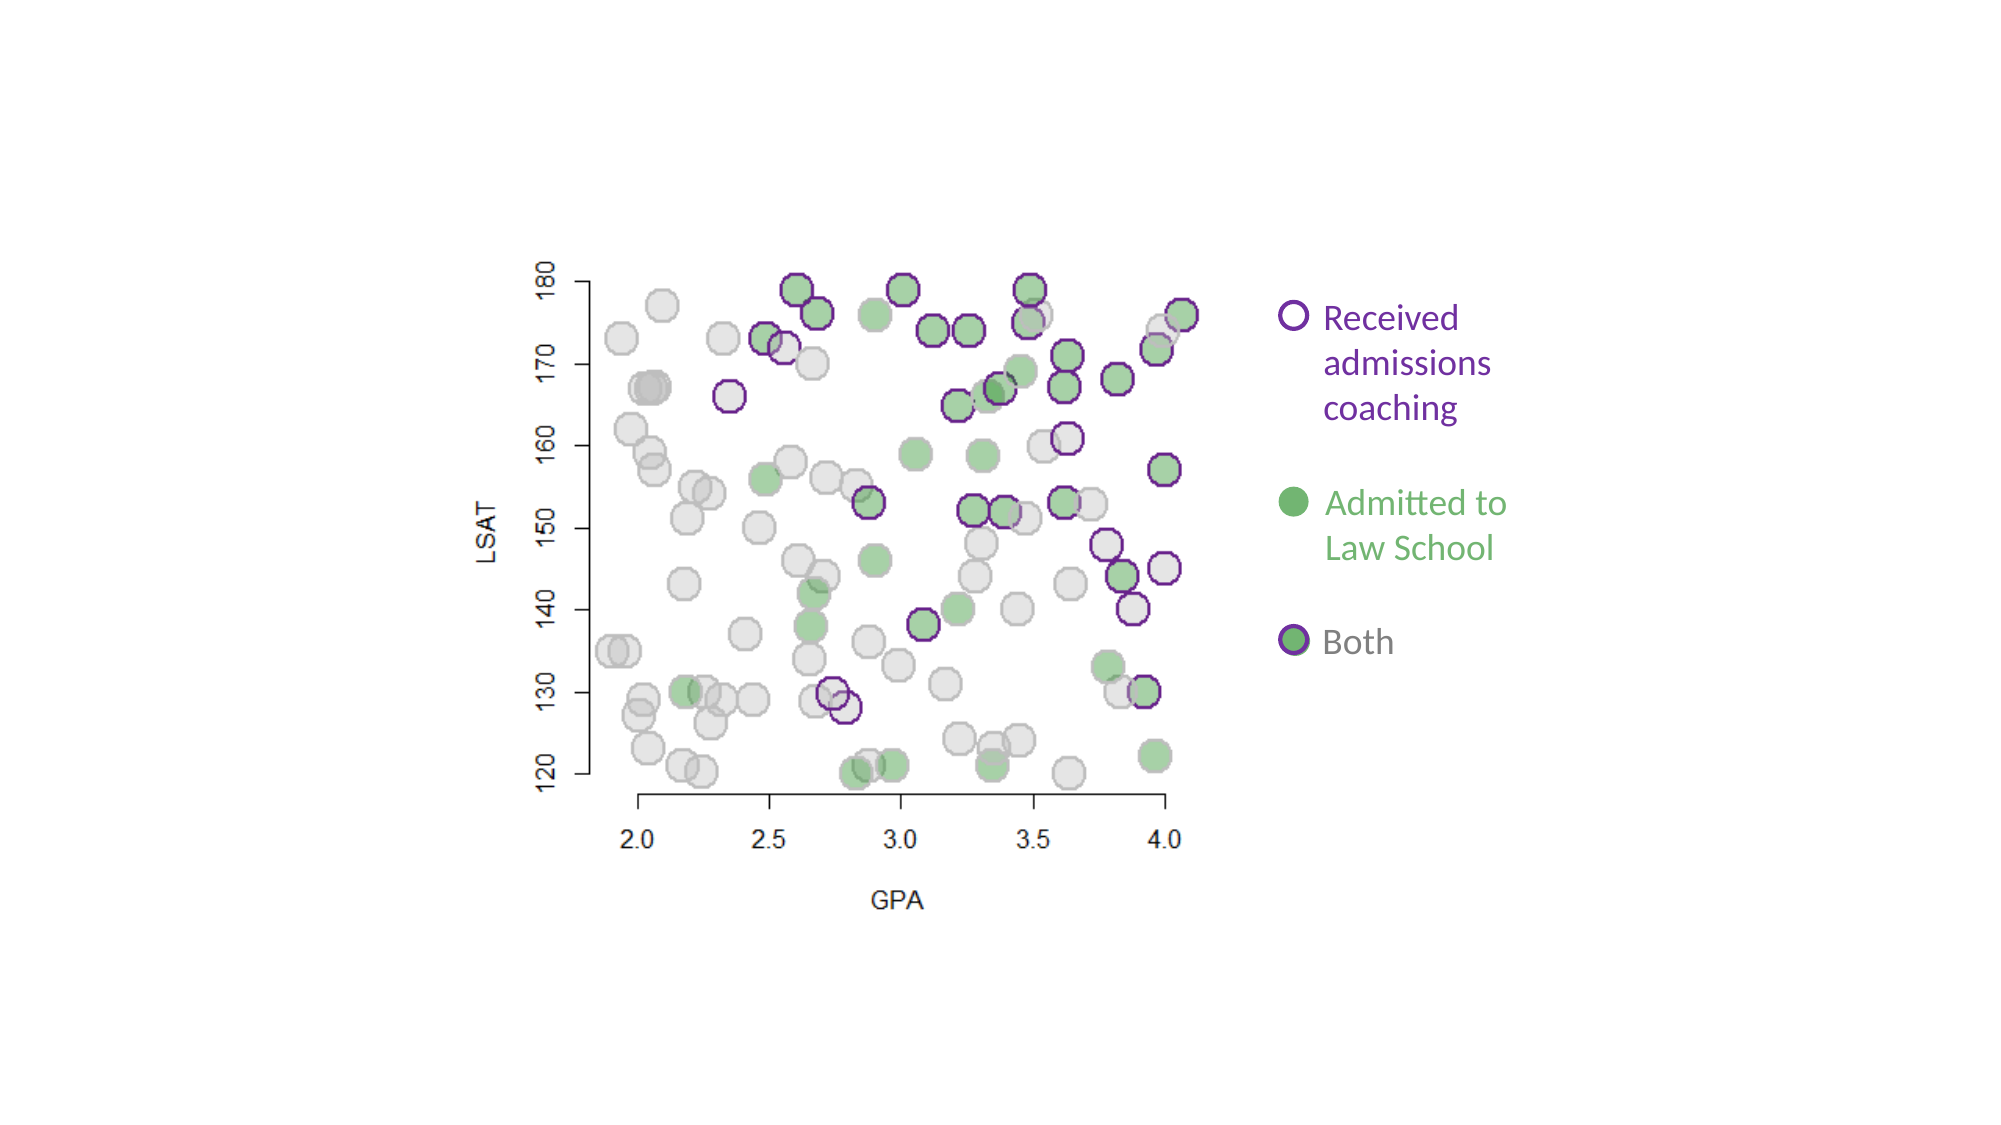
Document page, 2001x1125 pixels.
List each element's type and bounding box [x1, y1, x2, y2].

text_box [467, 148, 1627, 947]
